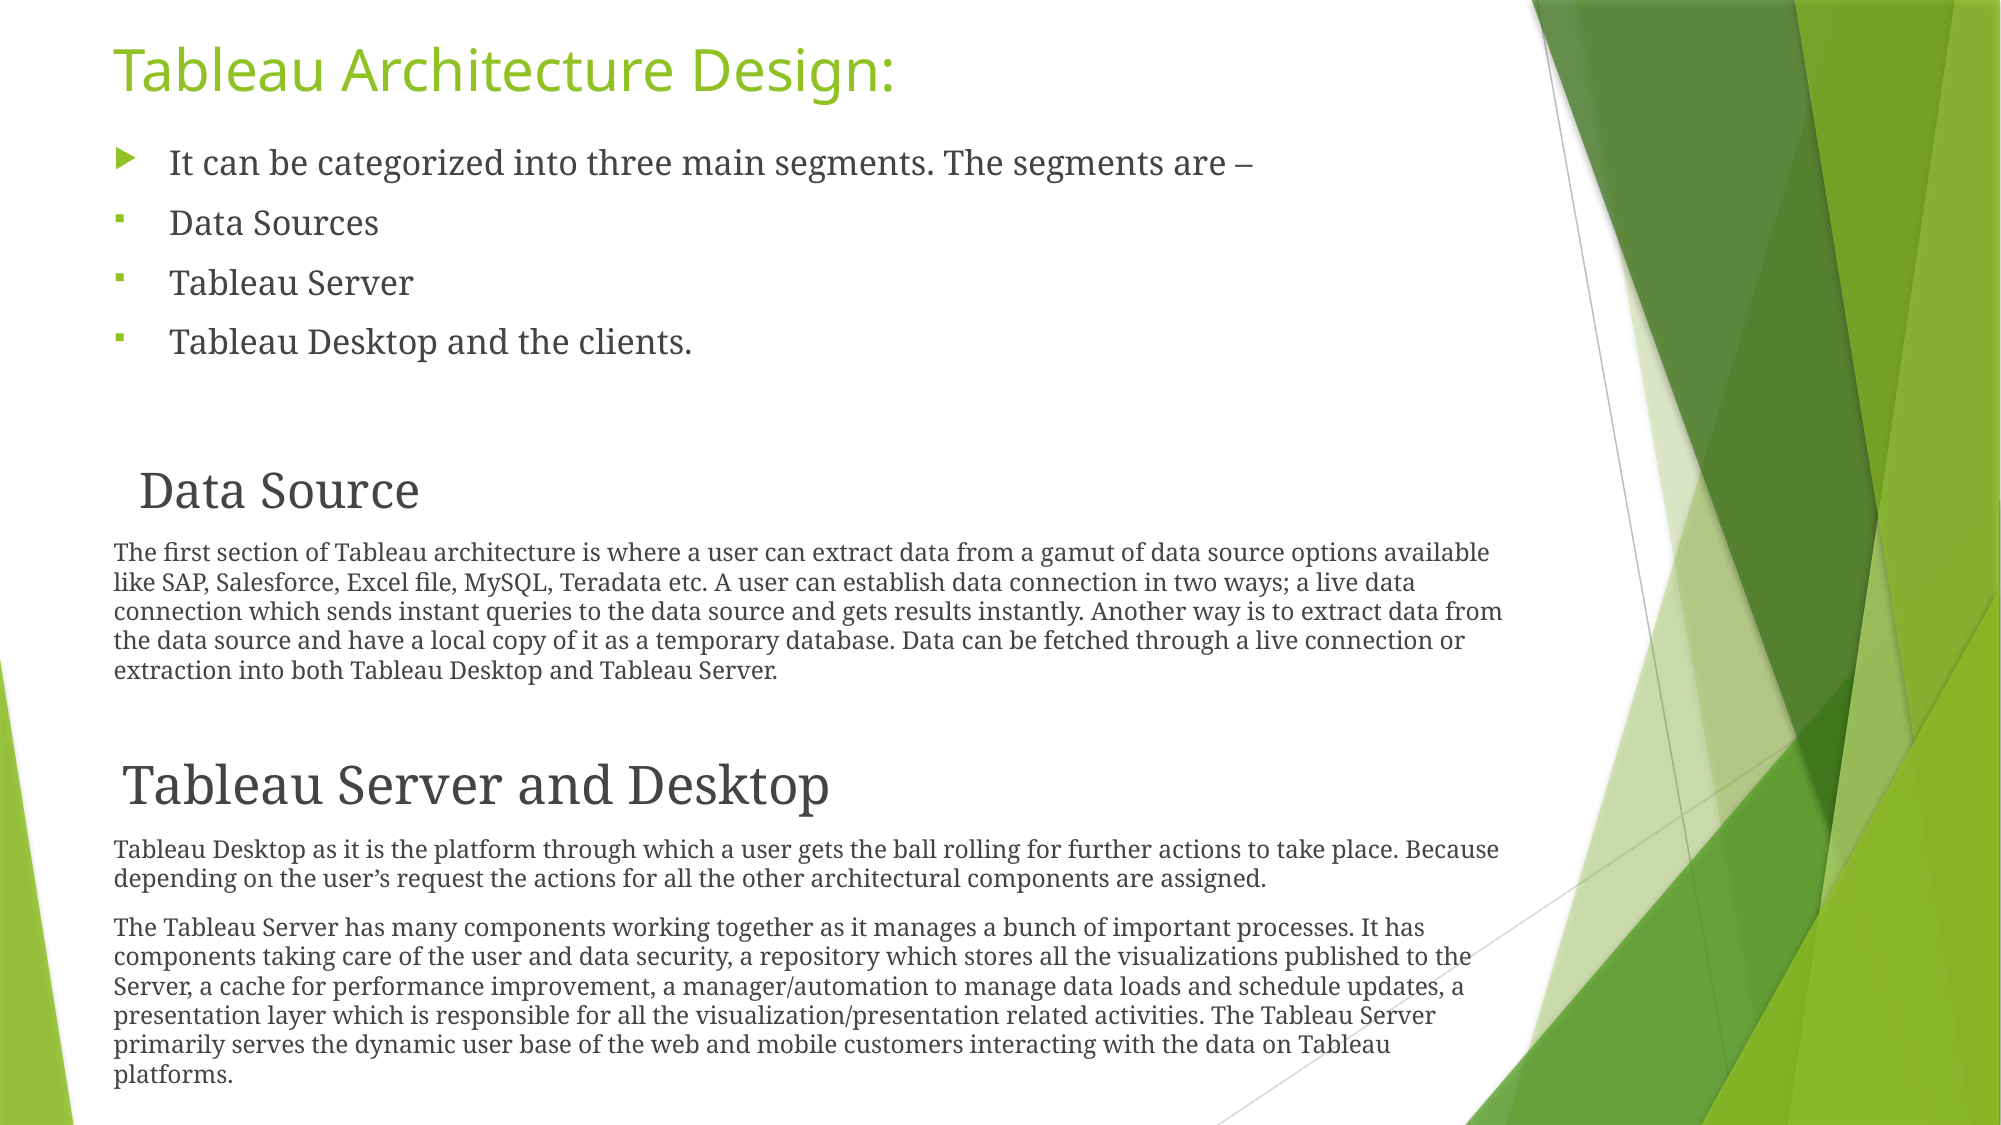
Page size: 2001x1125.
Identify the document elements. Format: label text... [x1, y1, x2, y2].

list It can be categorized into three main segments. The segments are – Data Sources Tableau Server Tableau Desktop and the clients. Data Source The first section of Tableau architecture is where a user can extract data from a gamut of data source options available like SAP, Salesforce, Excel file, MySQL, Teradata etc. A user can establish data connection in two ways; a live data connection which sends instant queries to the data source and gets results instantly. Another way is to extract data from the data source and have a local copy of it as a temporary database. Data can be fetched through a live connection or extraction into both Tableau Desktop and Tableau Server. Tableau Server and Desktop Tableau Desktop as it is the platform through which a user gets the ball rolling for further actions to take place. Because depending on the user’s request the actions for all the other architectural components are assigned. The Tableau Server has many components working together as it manages a bunch of important processes. It has components taking care of the user and data security, a repository which stores all the visualizations published to the Server, a cache for performance improvement, a manager/automation to manage data loads and schedule updates, a presentation layer which is responsible for all the visualization/presentation related activities. The Tableau Server primarily serves the dynamic user base of the web and mobile customers interacting with the data on Tableau platforms. [98, 133, 1534, 1100]
title Tableau Architecture Design: [98, 25, 1509, 133]
